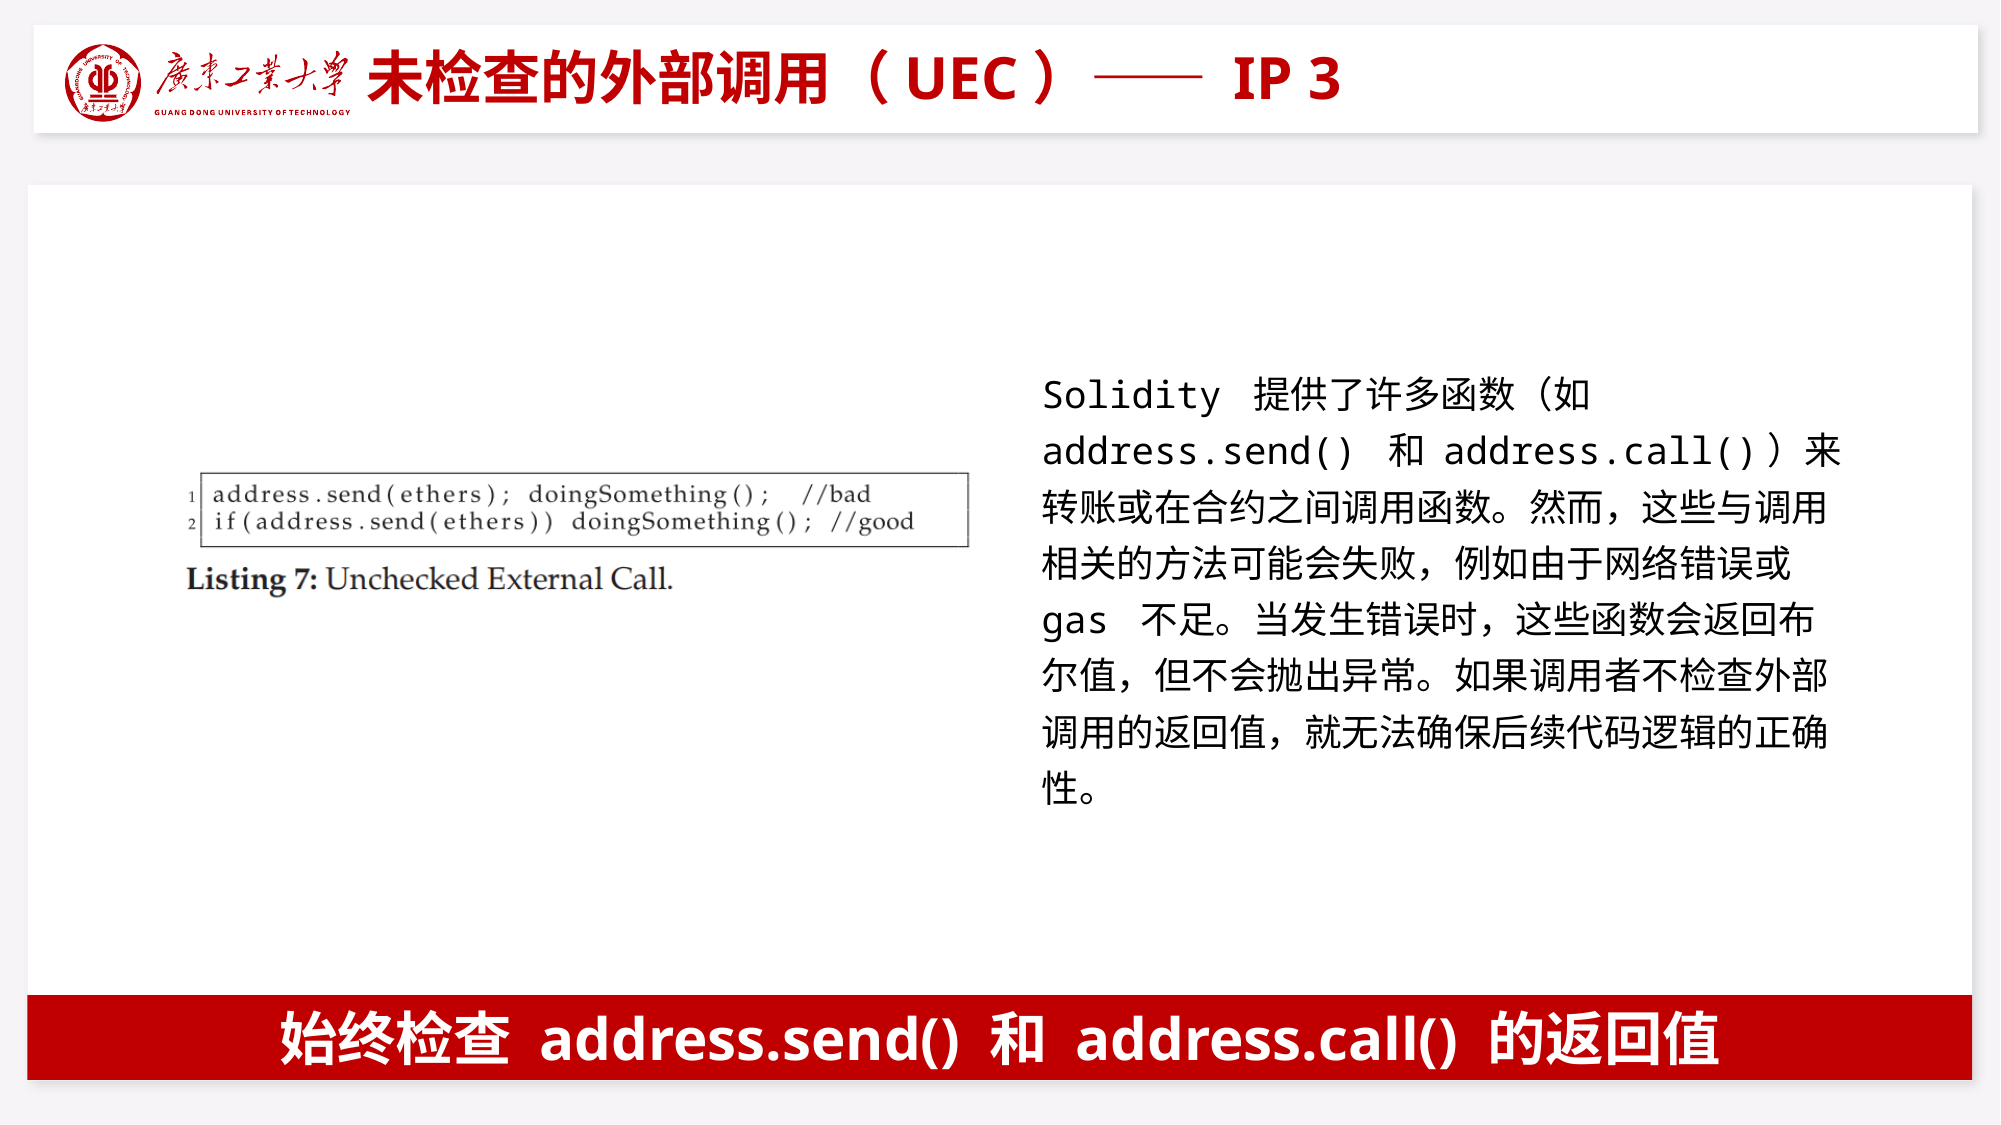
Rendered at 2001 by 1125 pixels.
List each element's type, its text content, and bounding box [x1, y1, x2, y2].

text_box 未检查的外部调用（UEC）—— IP 3 [351, 34, 1357, 119]
picture [169, 456, 983, 610]
text_box Solidity 提供了许多函数（如 address.send() 和 address.call()）来转账或在合约之间调用函数。然而，这些与调用相关的方法可能会失败，例如由于网络错误或 gas 不足。当发生错误时，这些函数会返回布尔值，但不会抛出异常。如果调用者不检查外部调用的返回值，就无法确保后续代码逻辑的正确性。 [1026, 352, 1861, 818]
text_box 始终检查 address.send() 和 address.call() 的返回值 [27, 995, 1973, 1080]
